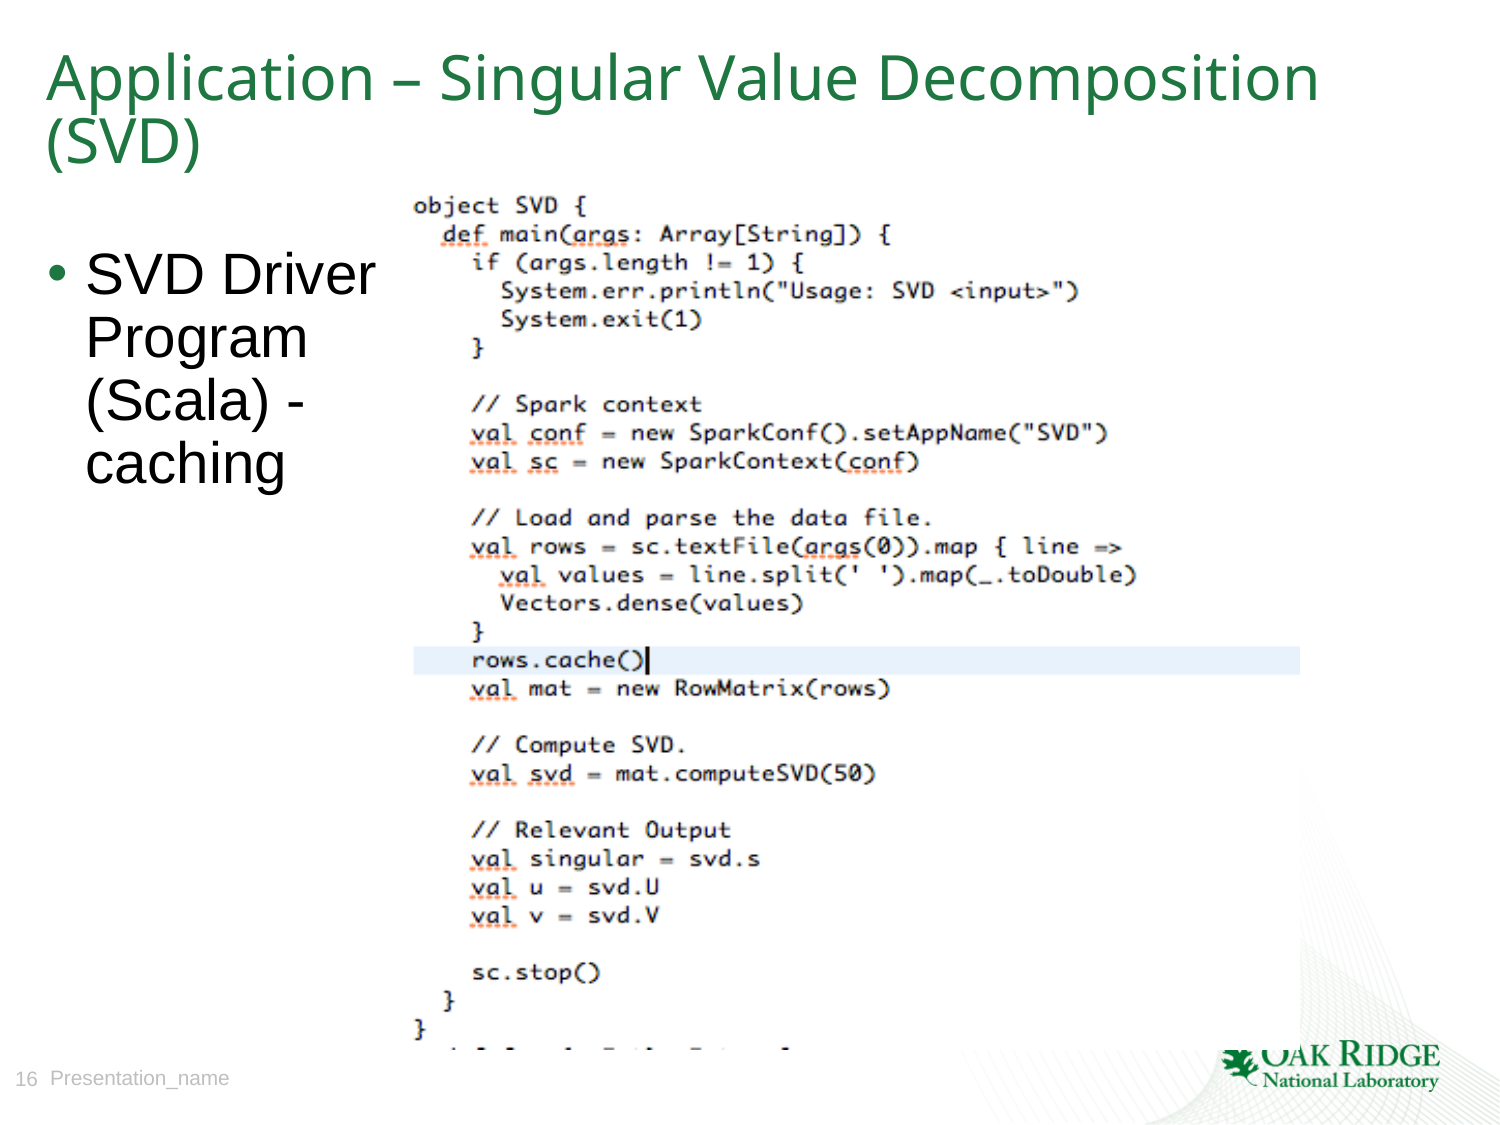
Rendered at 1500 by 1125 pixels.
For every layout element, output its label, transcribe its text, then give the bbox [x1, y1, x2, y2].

title Application – Singular Value Decomposition (SVD) [31, 41, 1449, 189]
picture [412, 187, 1500, 1125]
list SVD Driver Program (Scala) - caching [32, 236, 407, 363]
